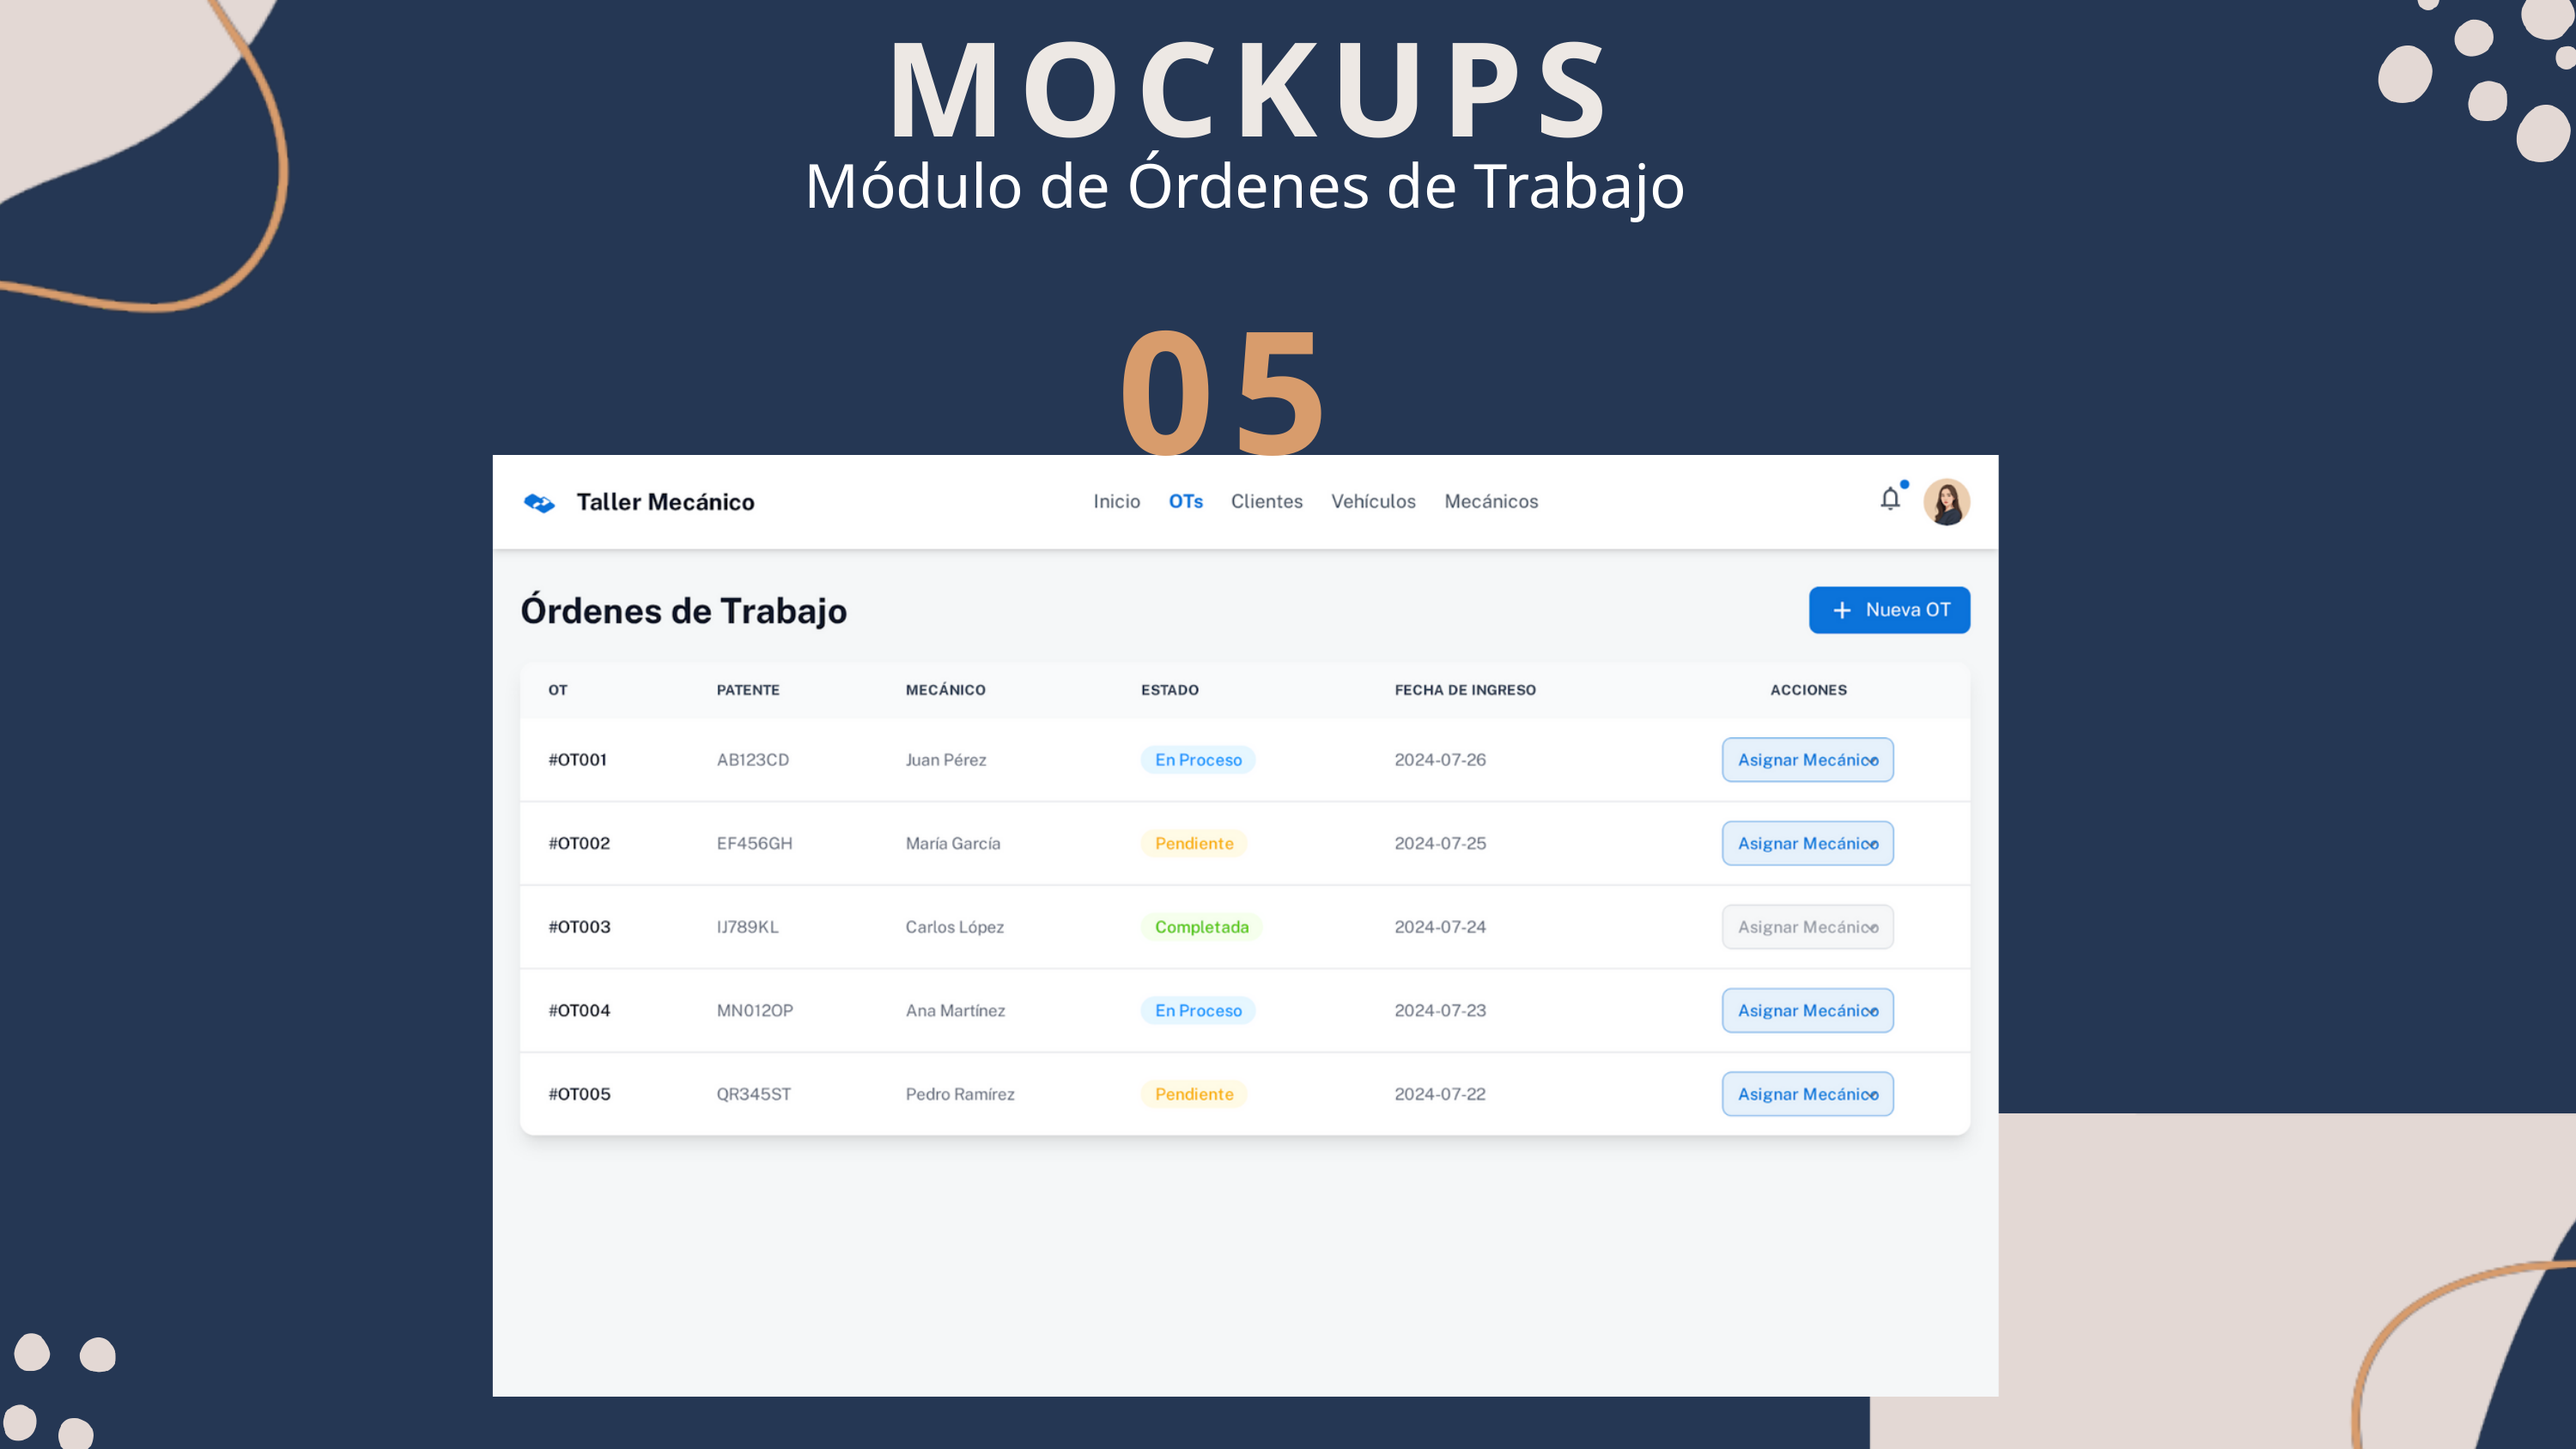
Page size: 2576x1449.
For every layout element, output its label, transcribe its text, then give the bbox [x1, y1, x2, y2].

text_box MOCKUPS [659, 0, 1832, 164]
text_box Módulo de Órdenes de Trabajo [804, 135, 1688, 221]
text_box [1869, 1113, 2576, 1449]
text_box [492, 455, 1999, 1397]
text_box [0, 0, 621, 533]
text_box 05 [1106, 250, 1341, 489]
text_box [2378, 0, 2516, 121]
text_box [0, 1333, 116, 1449]
text_box [2516, 0, 2576, 180]
